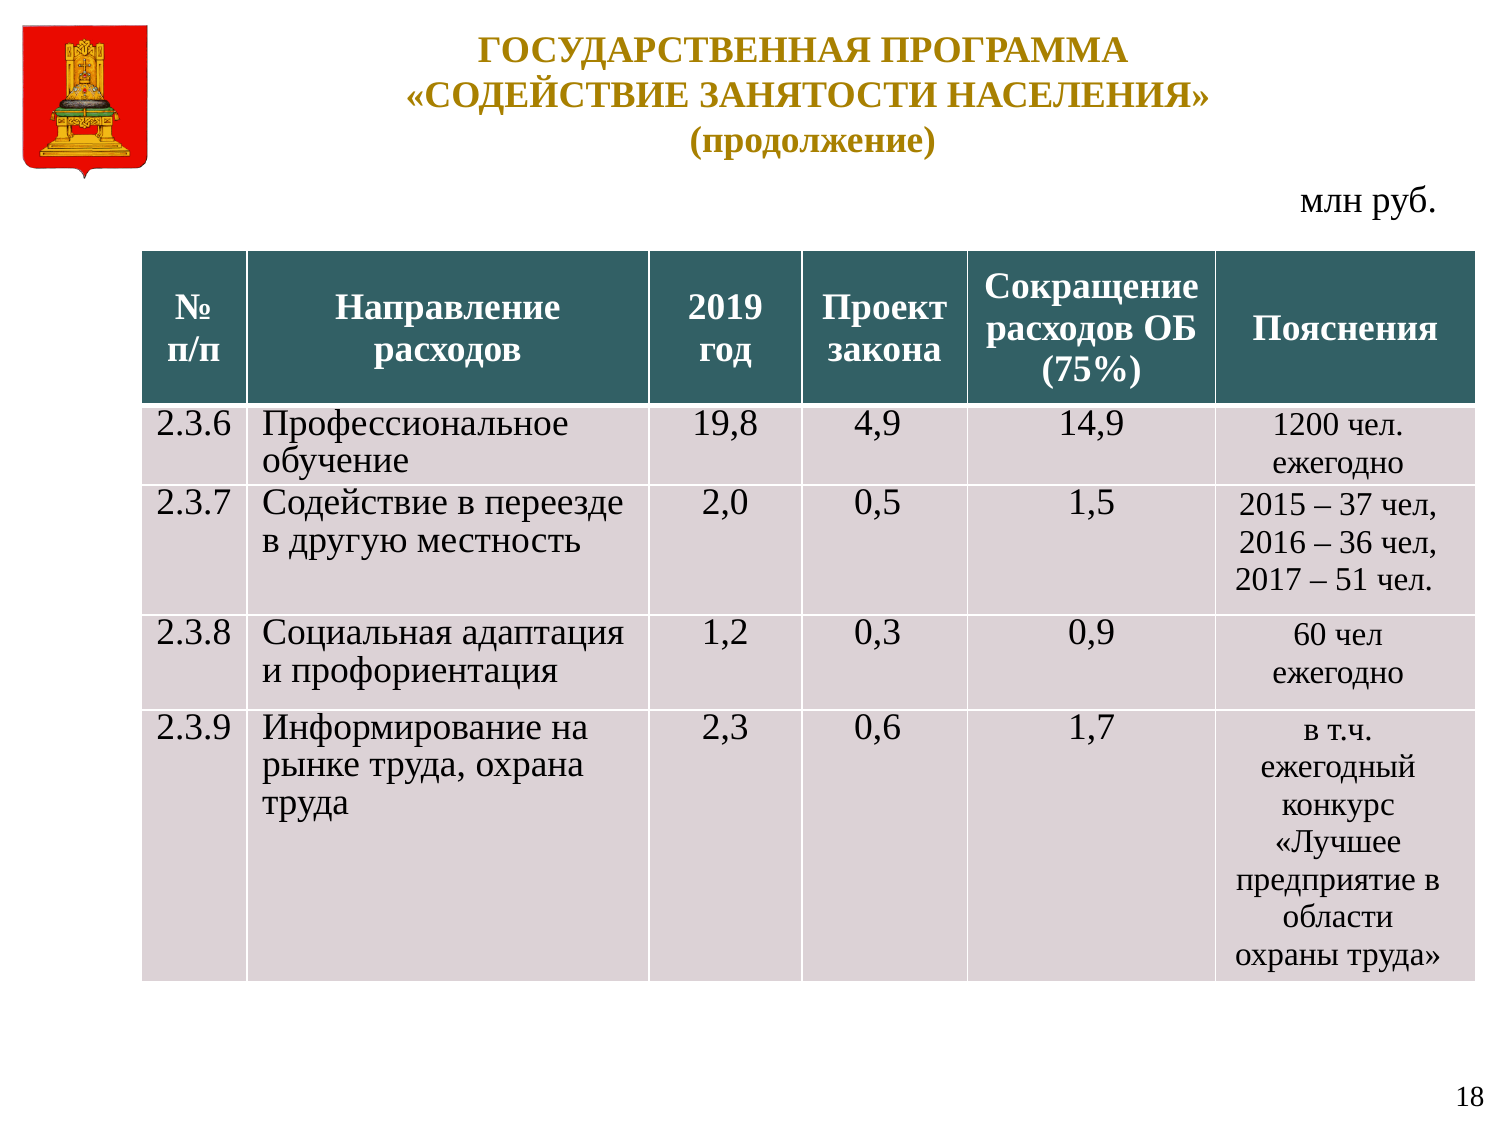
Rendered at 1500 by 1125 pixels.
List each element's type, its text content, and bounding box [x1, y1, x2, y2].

table_header Сокращение расходов ОБ (75%) [968, 251, 1215, 403]
table_header Пояснения [1216, 251, 1475, 403]
table_cell 0,6 [803, 711, 967, 981]
table_cell Содействие в переезде в другую местность [248, 486, 648, 614]
table_cell 2015 – 37 чел, 2016 – 36 чел, 2017 – 51 чел. [1216, 486, 1475, 614]
table_cell 60 чел ежегодно [1216, 616, 1475, 709]
table_cell в т.ч. ежегодный конкурс «Лучшее предприятие в области охраны труда» [1216, 711, 1475, 981]
picture [19, 17, 156, 187]
table_cell 2.3.6 [142, 408, 246, 484]
table_cell 14,9 [968, 408, 1215, 484]
table_cell 0,9 [968, 616, 1215, 709]
table_header Направление расходов [248, 251, 648, 403]
table_cell 1,5 [968, 486, 1215, 614]
table_header 2019 год [650, 251, 801, 403]
text_box млн руб. [1285, 179, 1461, 228]
table_cell 19,8 [650, 408, 801, 484]
slide_number 18 [1149, 1065, 1500, 1125]
table_cell 2.3.9 [142, 711, 246, 981]
table_cell Социальная адаптация и профориентация [248, 616, 648, 709]
table_cell 2,3 [650, 711, 801, 981]
table_cell 1,7 [968, 711, 1215, 981]
table_cell 2.3.7 [142, 486, 246, 614]
table_cell Профессиональное обучение [248, 408, 648, 484]
table_header № п/п [142, 251, 246, 403]
table_cell 1200 чел. ежегодно [1216, 408, 1475, 484]
title ГОСУДАРСТВЕННАЯ ПРОГРАММА «СОДЕЙСТВИЕ ЗАНЯТОСТИ НАСЕЛЕНИЯ» (продолжение) [133, 5, 1484, 179]
table_cell 2,0 [650, 486, 801, 614]
table_header Проект закона [803, 251, 967, 403]
table_cell 4,9 [803, 408, 967, 484]
table_cell 0,3 [803, 616, 967, 709]
table_cell 2.3.8 [142, 616, 246, 709]
table_cell Информирование на рынке труда, охрана труда [248, 711, 648, 981]
table_cell 0,5 [803, 486, 967, 614]
table_cell 1,2 [650, 616, 801, 709]
